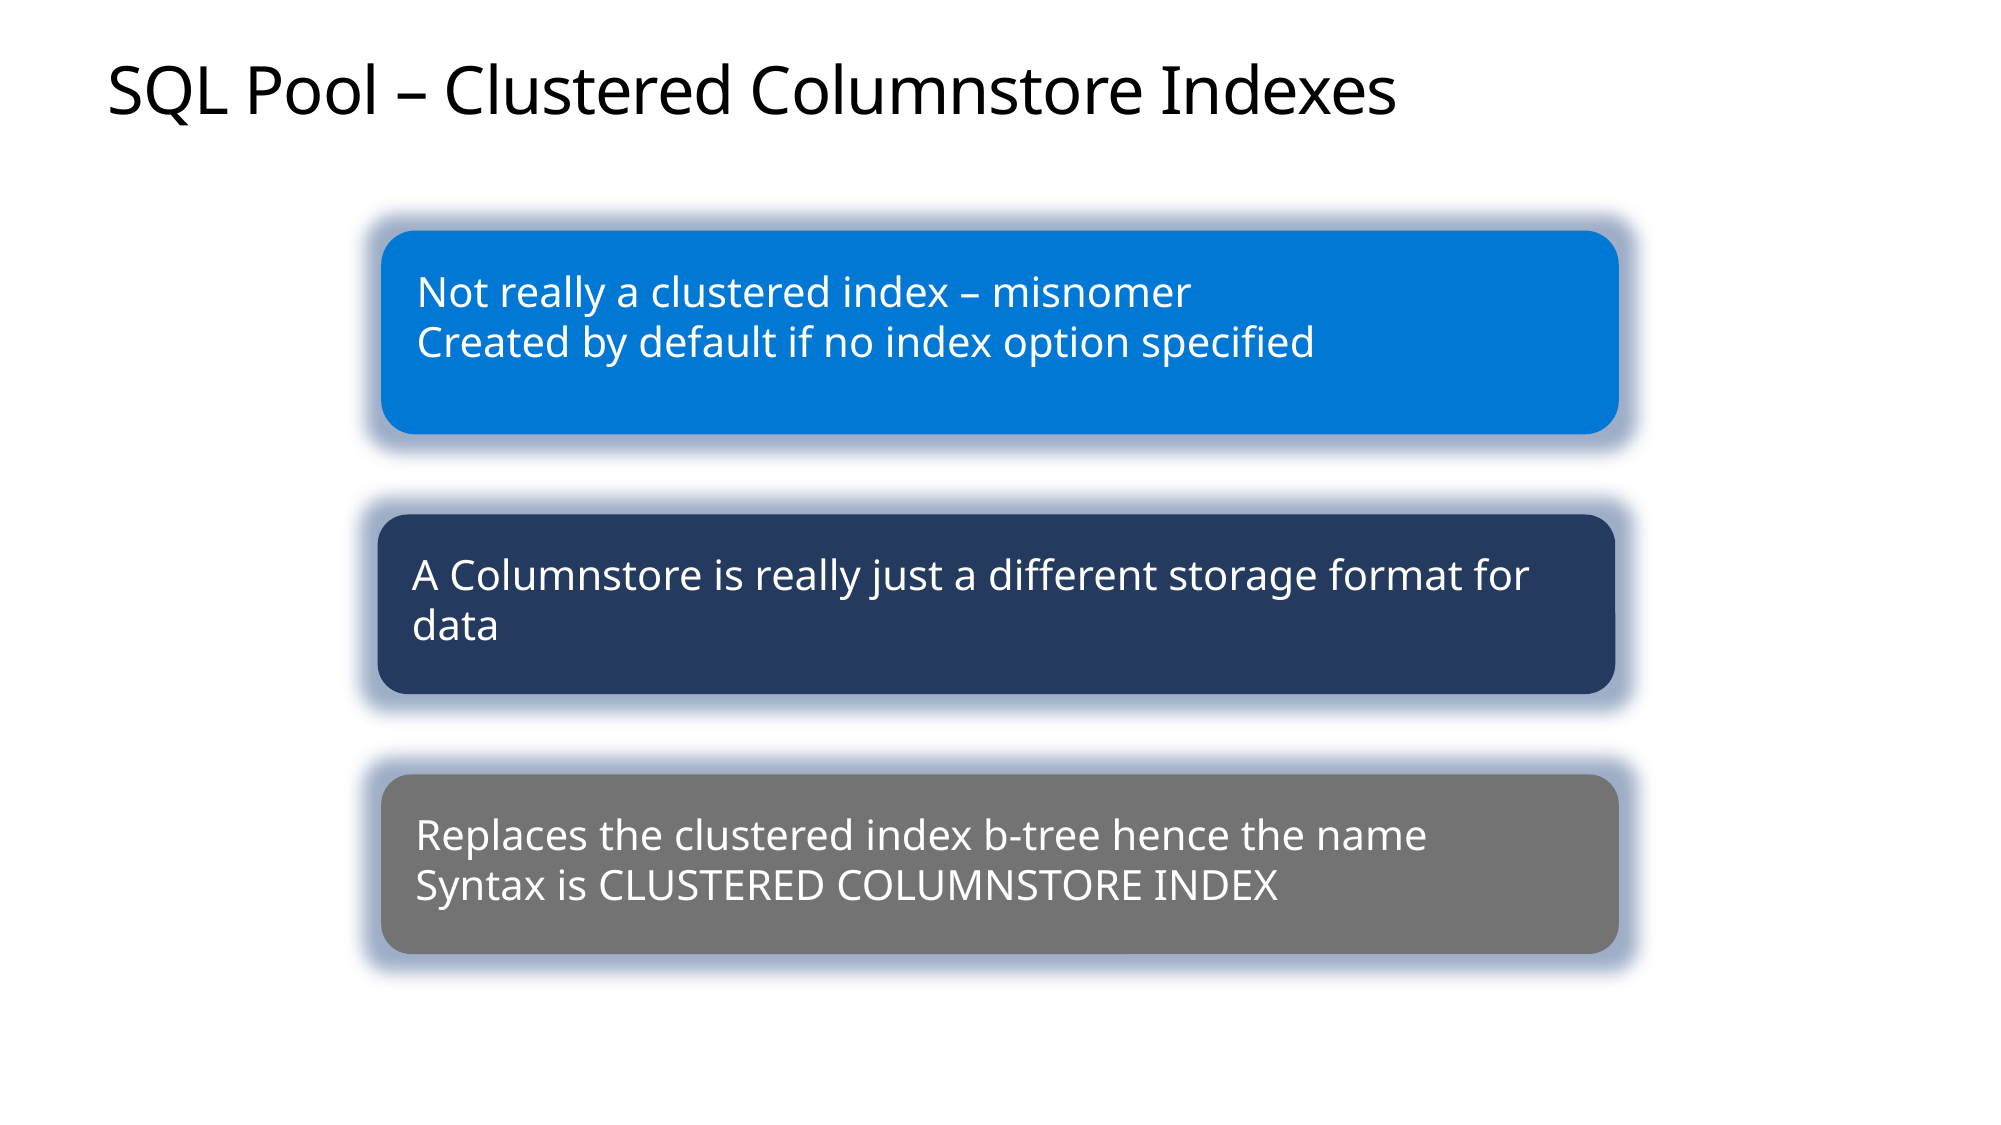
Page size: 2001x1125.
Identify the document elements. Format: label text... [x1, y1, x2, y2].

text_box Not really a clustered index – misnomer Created by default if no index option specified [380, 230, 1620, 435]
text_box Replaces the clustered index b-tree hence the name Syntax is CLUSTERED COLUMNSTORE INDEX [381, 774, 1619, 955]
title SQL Pool – Clustered Columnstore Indexes [107, 52, 1893, 129]
text_box A Columnstore is really just a different storage format for data [377, 514, 1616, 695]
